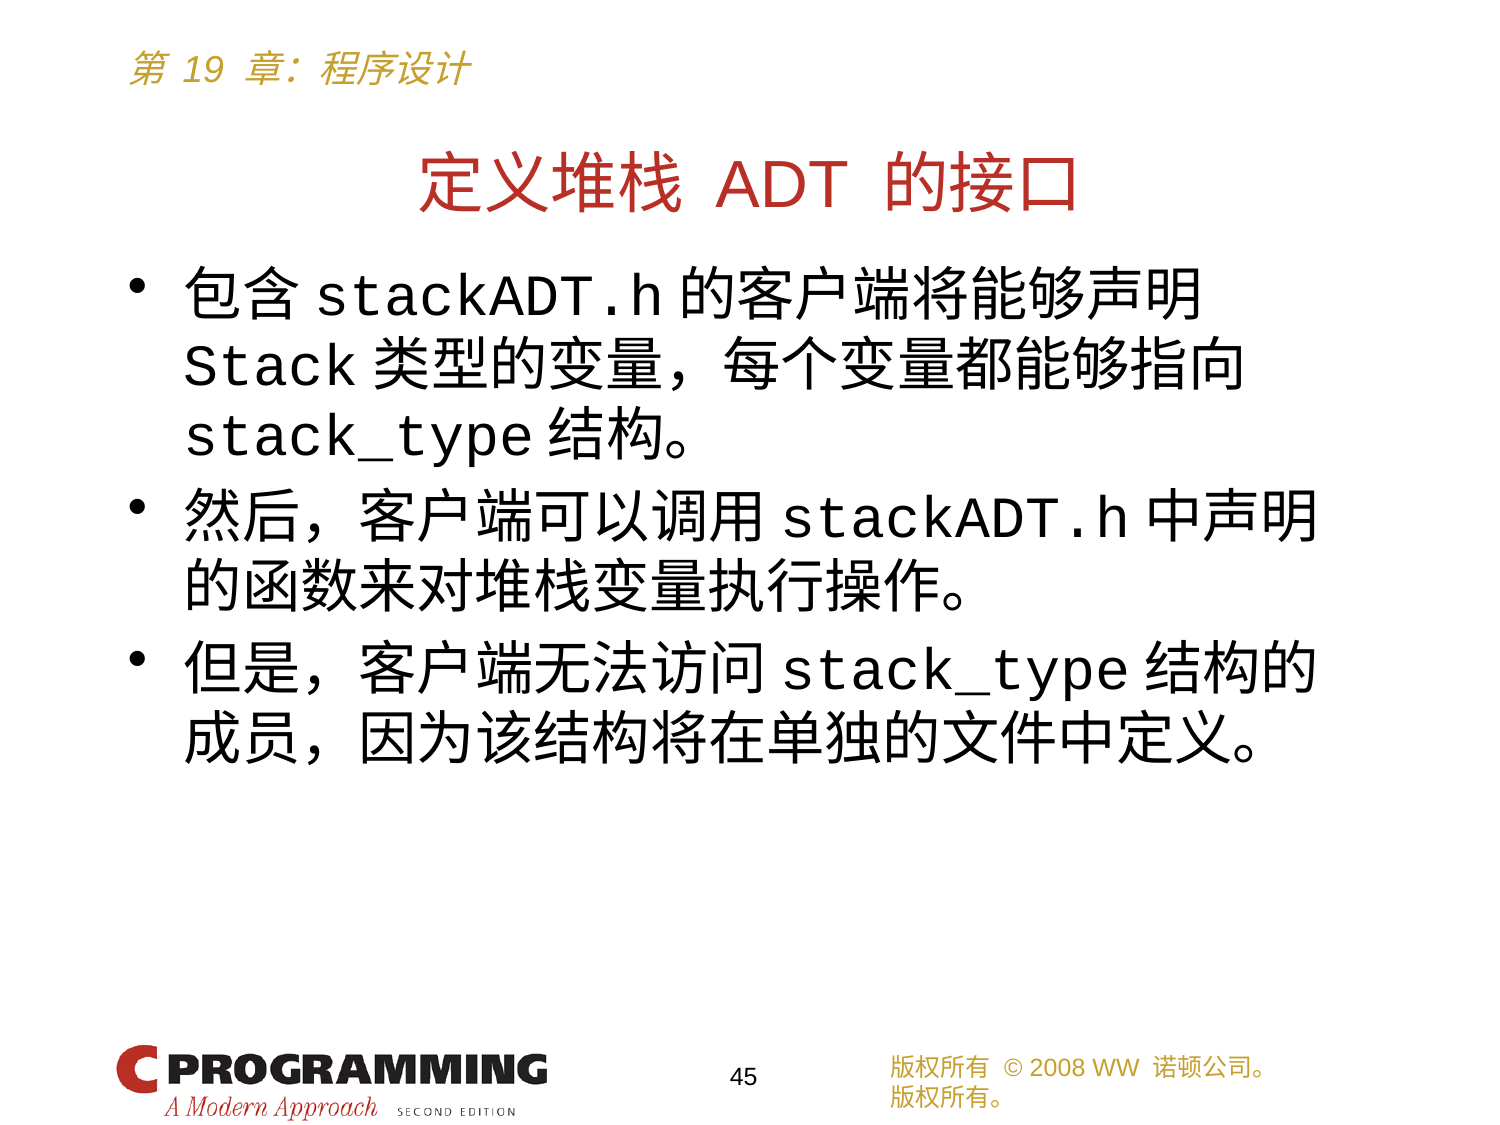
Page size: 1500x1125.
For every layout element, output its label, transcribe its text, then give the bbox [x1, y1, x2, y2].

slide_number 45 [687, 1049, 801, 1101]
title 定义堆栈 ADT 的接口 [112, 125, 1388, 238]
footer 版权所有 © 2008 WW 诺顿公司。 版权所有。 [874, 1043, 1388, 1119]
list 包含stackADT.h的客户端将能够声明Stack类型的变量，每个变量都能够指向stack_type结构。 然后，客户端可以调用stackADT.h中声明的函数来对堆栈变量执行操作。 但是，客户端无法访问stack_type结构的成员，因为该结构将在单独的文件中定义。 [112, 249, 1388, 1038]
picture [112, 1041, 550, 1123]
